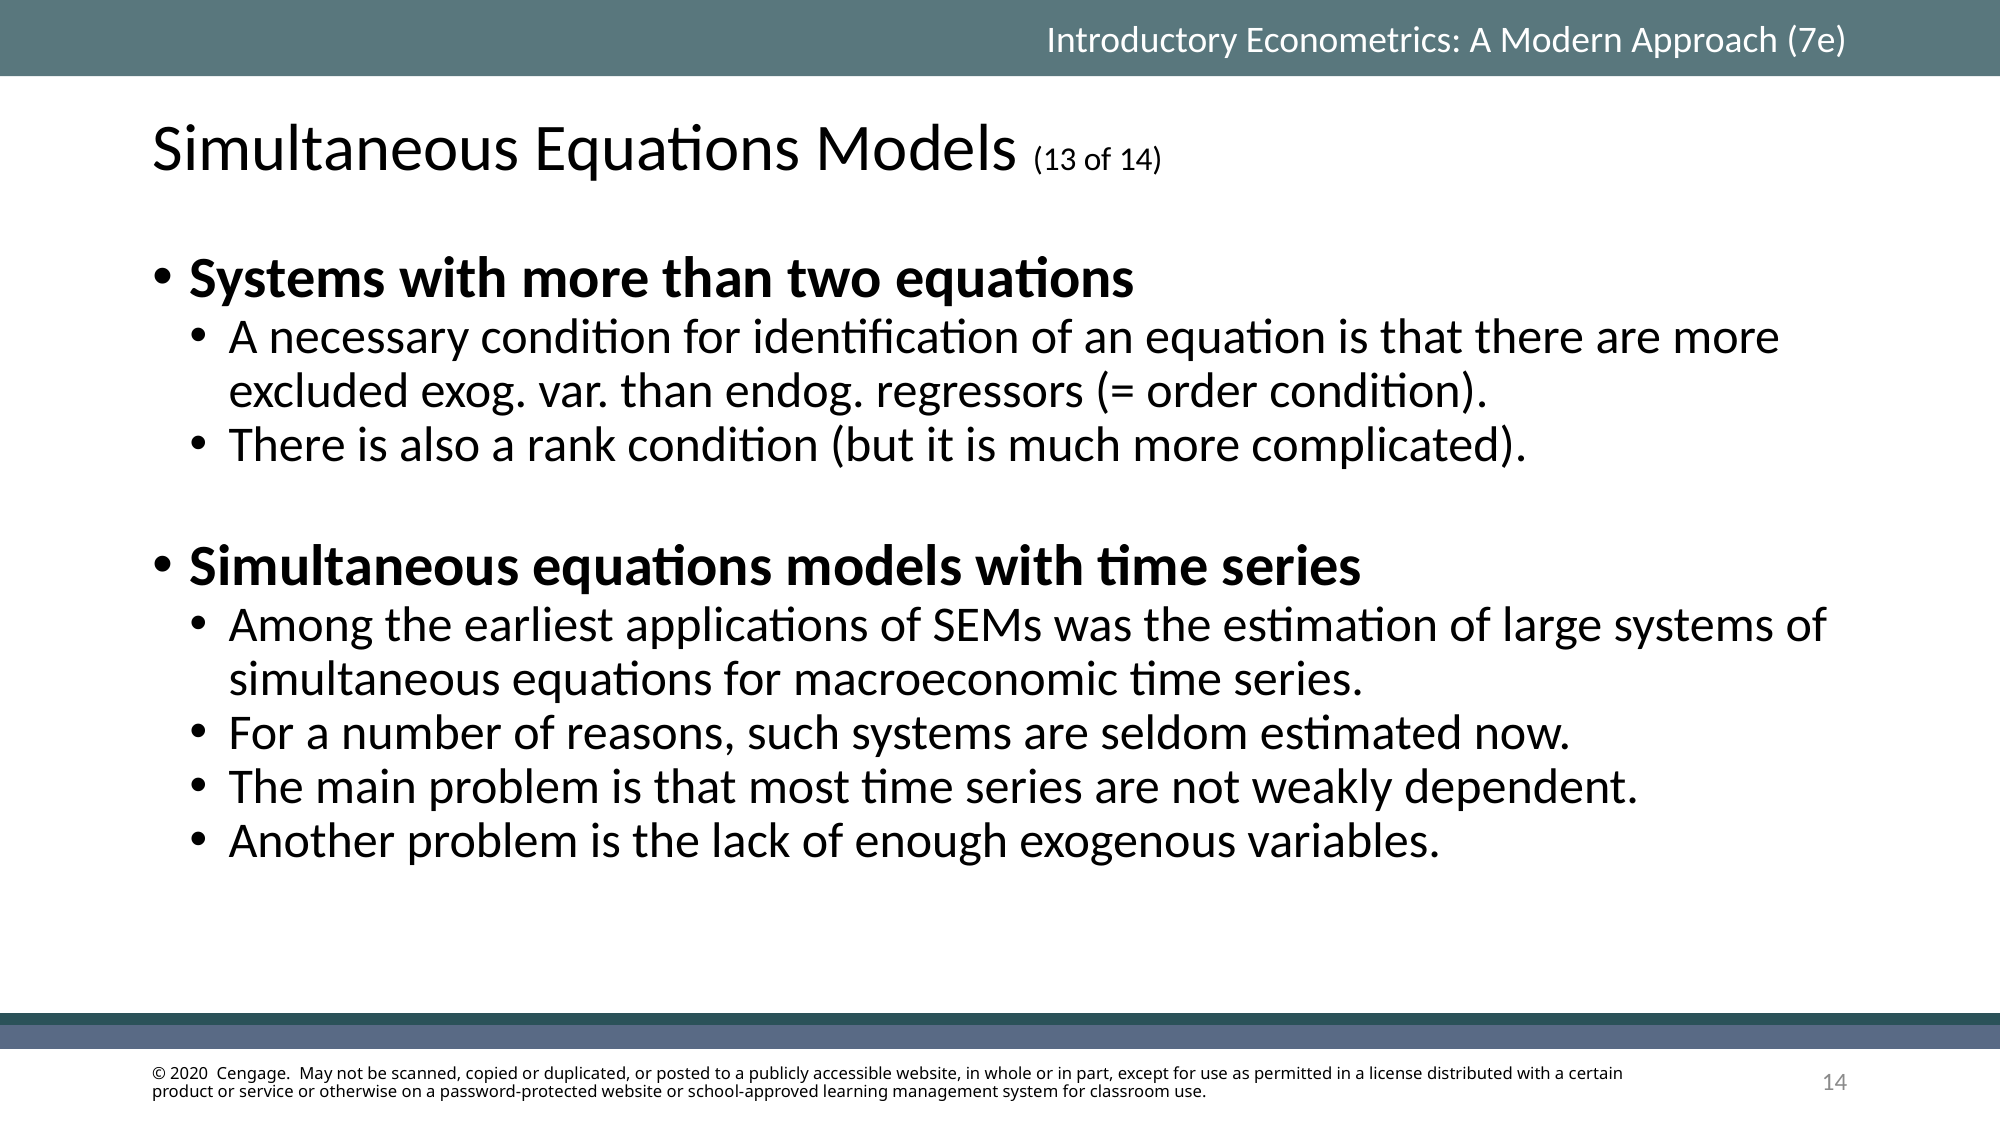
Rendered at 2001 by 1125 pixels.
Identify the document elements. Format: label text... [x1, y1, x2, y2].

list Systems with more than two equations A necessary condition for identification of an equation is that there are more excluded exog. var. than endog. regressors (= order condition). There is also a rank condition (but it is much more complicated). Simultaneous equations models with time series Among the earliest applications of SEMs was the estimation of large systems of simultaneous equations for macroeconomic time series. For a number of reasons, such systems are seldom estimated now. The main problem is that most time series are not weakly dependent. Another problem is the lack of enough exogenous variables. [137, 239, 1863, 990]
slide_number 14 [1759, 1057, 1863, 1103]
title Simultaneous Equations Models (13 of 14) [137, 104, 1863, 225]
